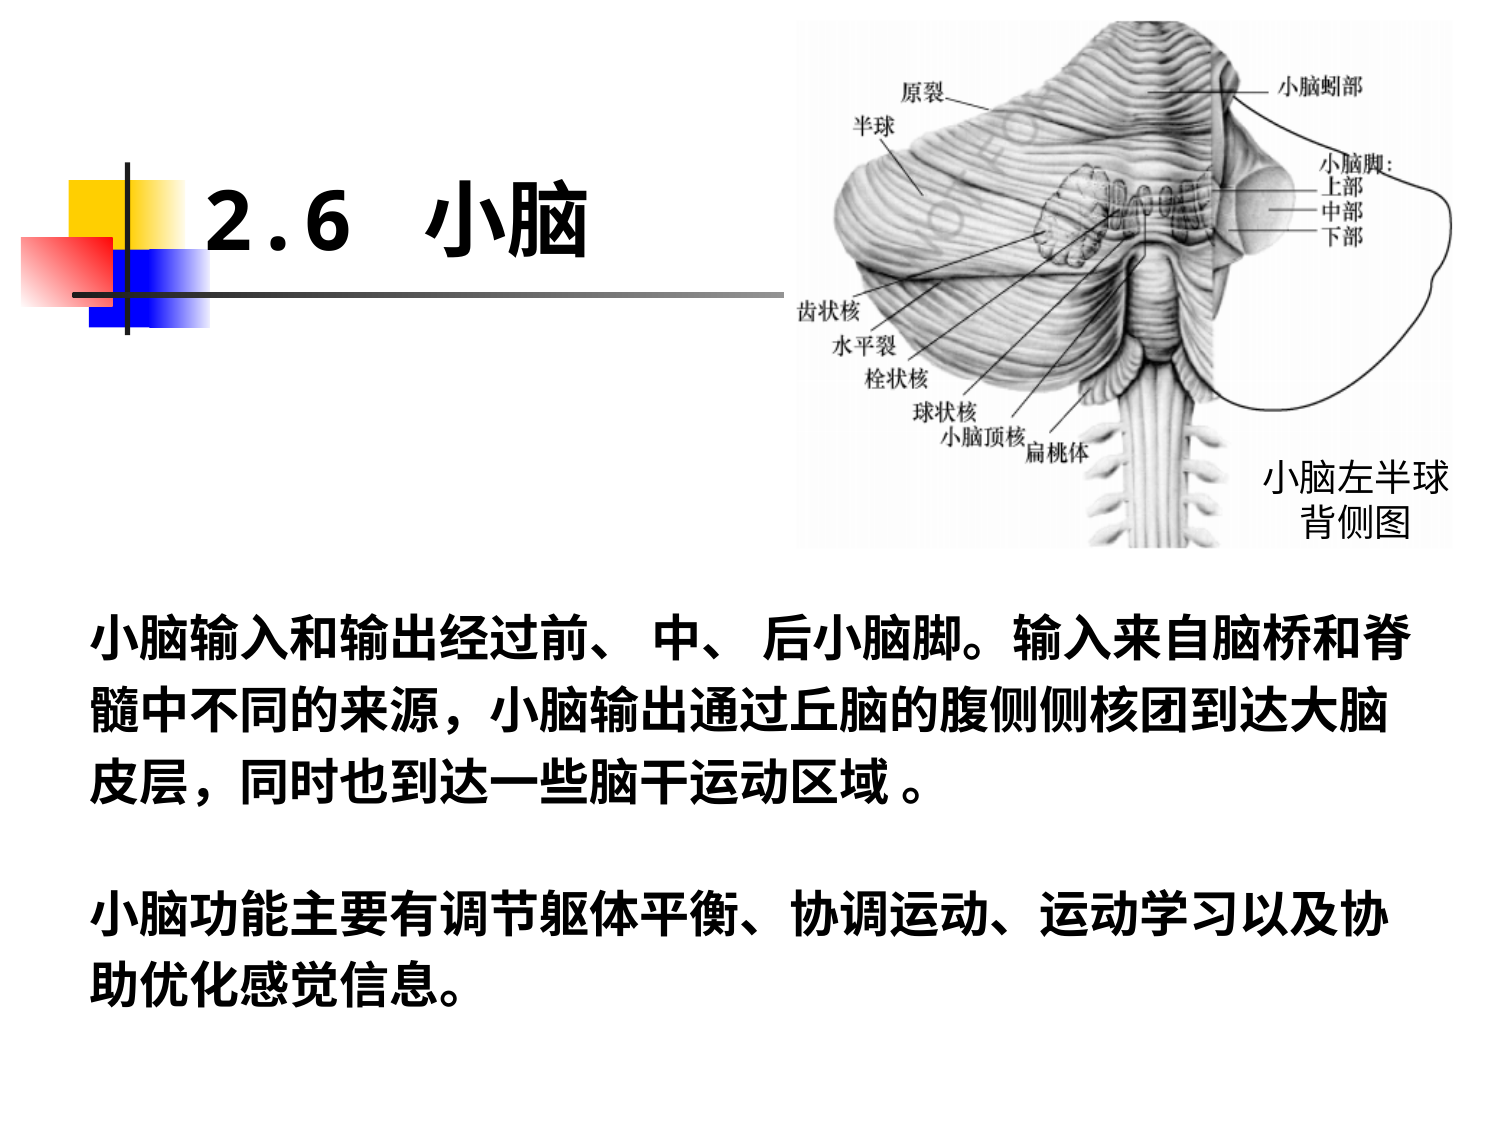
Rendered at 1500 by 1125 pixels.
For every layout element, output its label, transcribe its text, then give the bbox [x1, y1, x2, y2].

text_box 小脑输入和输出经过前、 中、 后小脑脚。输入来自脑桥和脊髓中不同的来源，小脑输出通过丘脑的腹侧侧核团到达大脑皮层，同时也到达一些脑干运动区域 。 小脑功能主要有调节躯体平衡、协调运动、运动学习以及协助优化感觉信息。 [75, 586, 1430, 1022]
title 2.6 小脑 [188, 35, 779, 275]
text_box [784, 3, 1468, 556]
